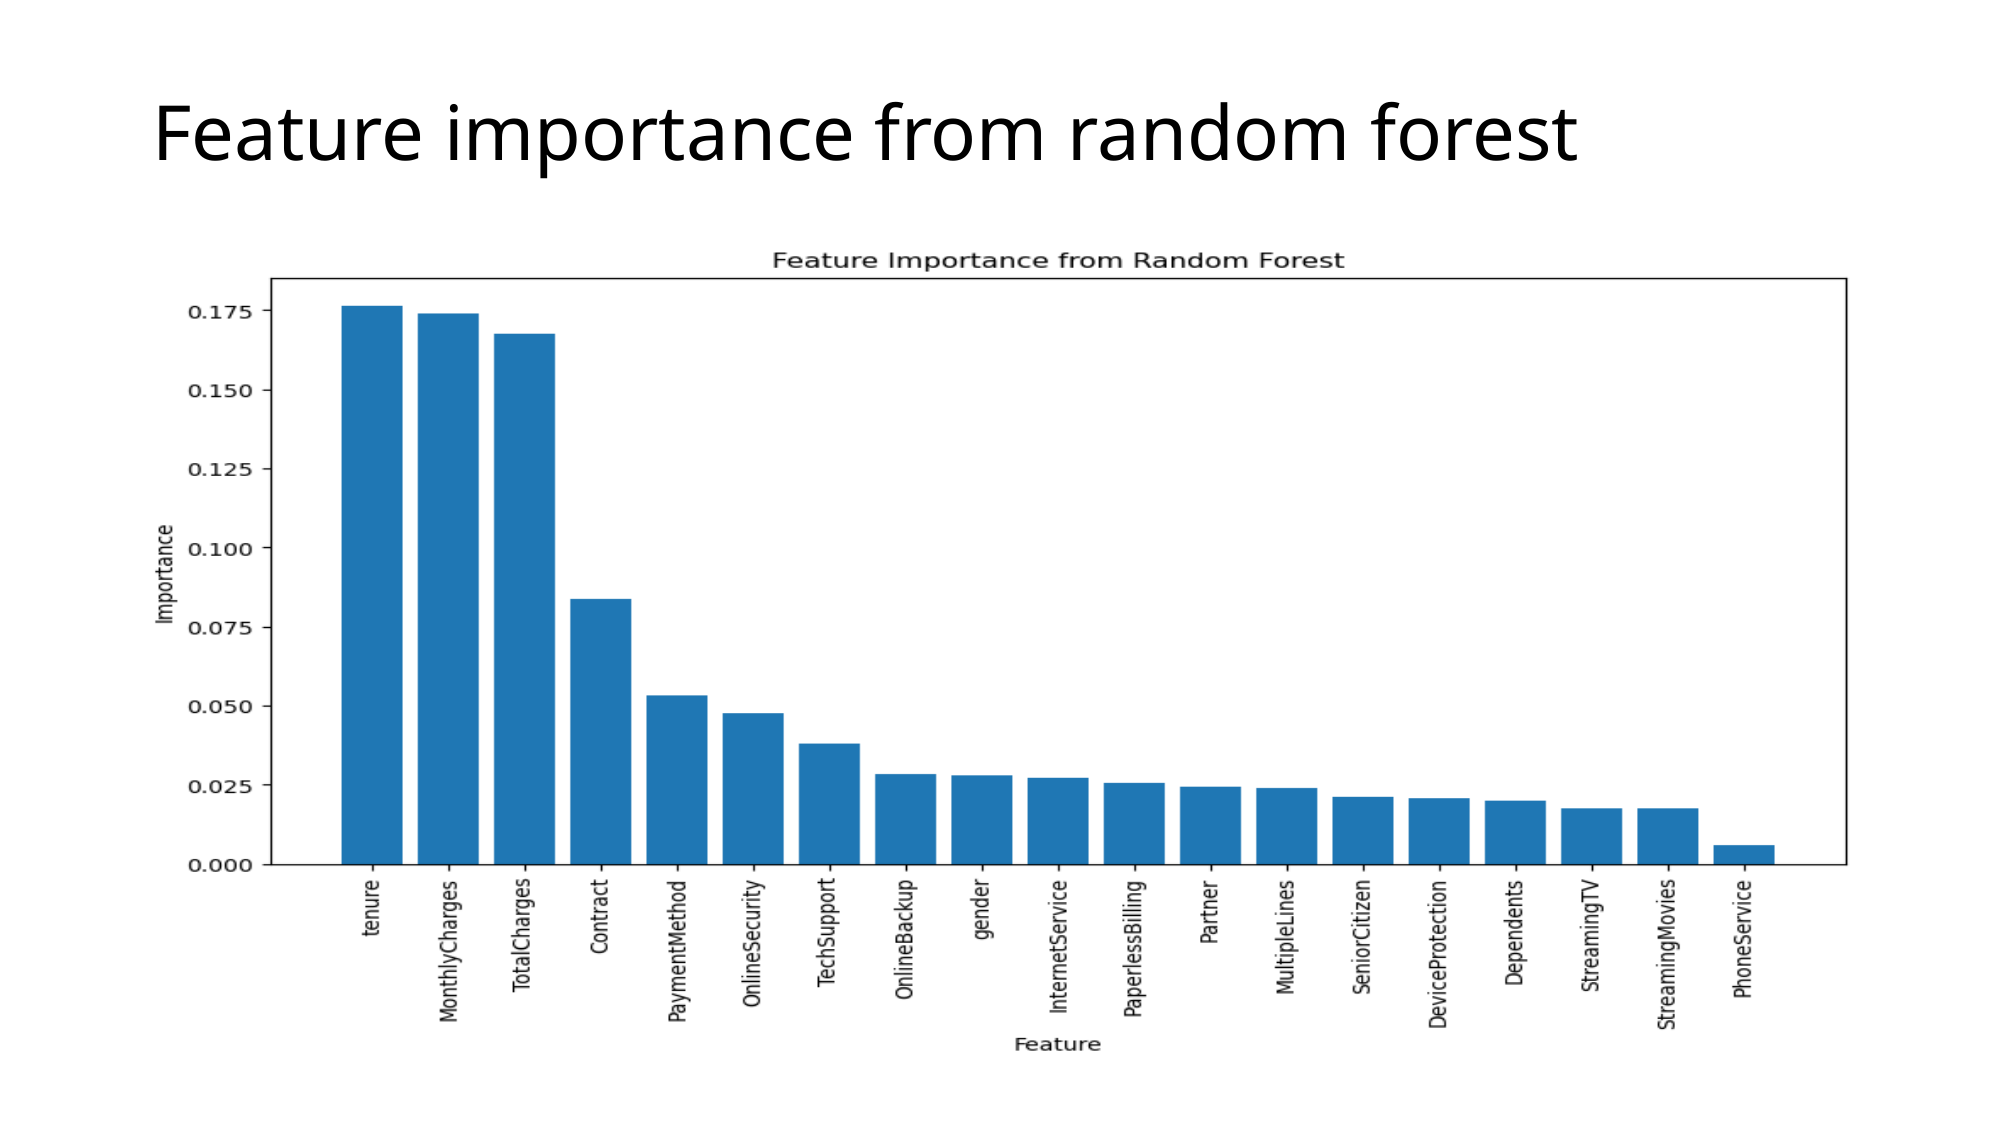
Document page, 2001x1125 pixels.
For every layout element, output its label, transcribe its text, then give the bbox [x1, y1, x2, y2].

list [136, 240, 1863, 1066]
title Feature importance from random forest [137, 59, 1863, 212]
